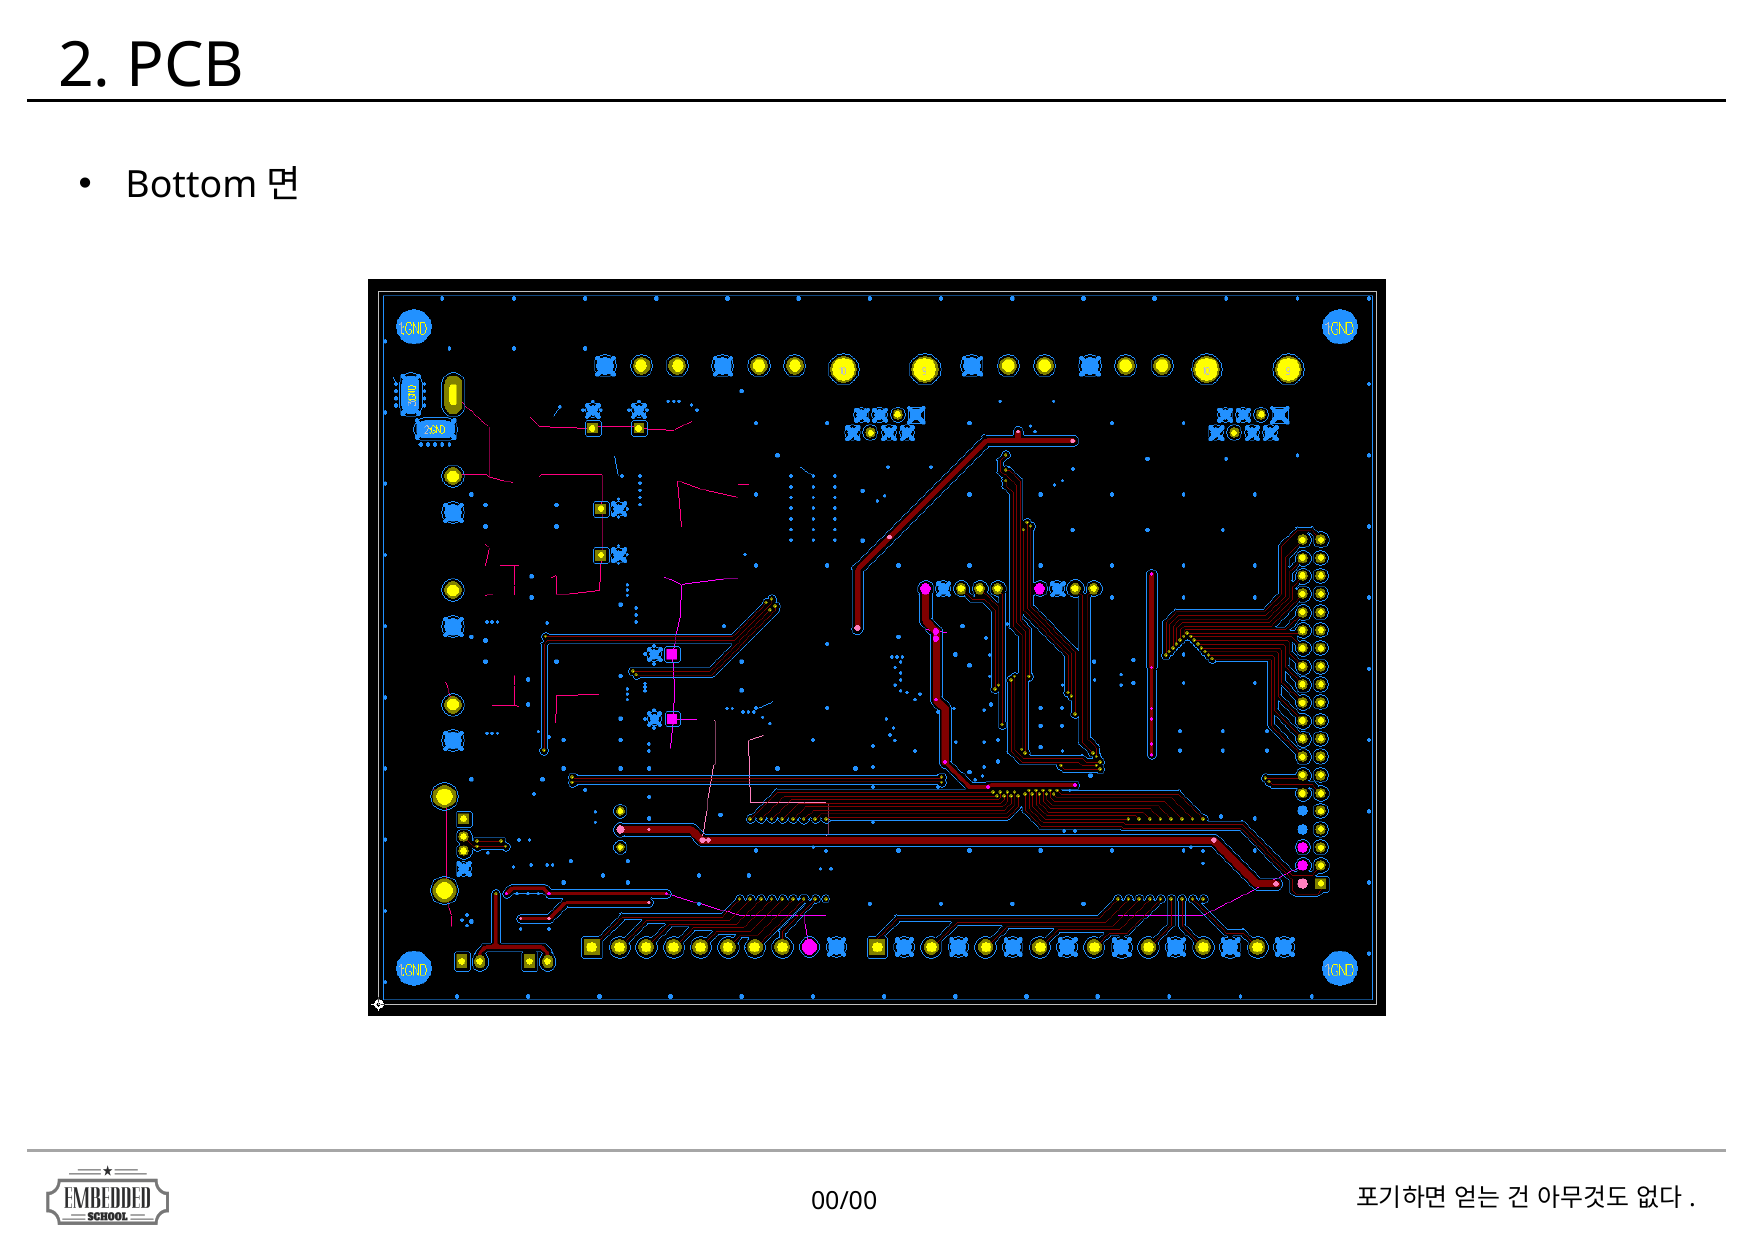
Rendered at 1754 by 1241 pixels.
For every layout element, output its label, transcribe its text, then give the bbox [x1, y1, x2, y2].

picture [368, 279, 1386, 1016]
text_box 00/00 [765, 1177, 923, 1223]
text_box 2. PCB [43, 16, 808, 107]
text_box Bottom면 [63, 152, 1690, 213]
picture [27, 1164, 188, 1231]
